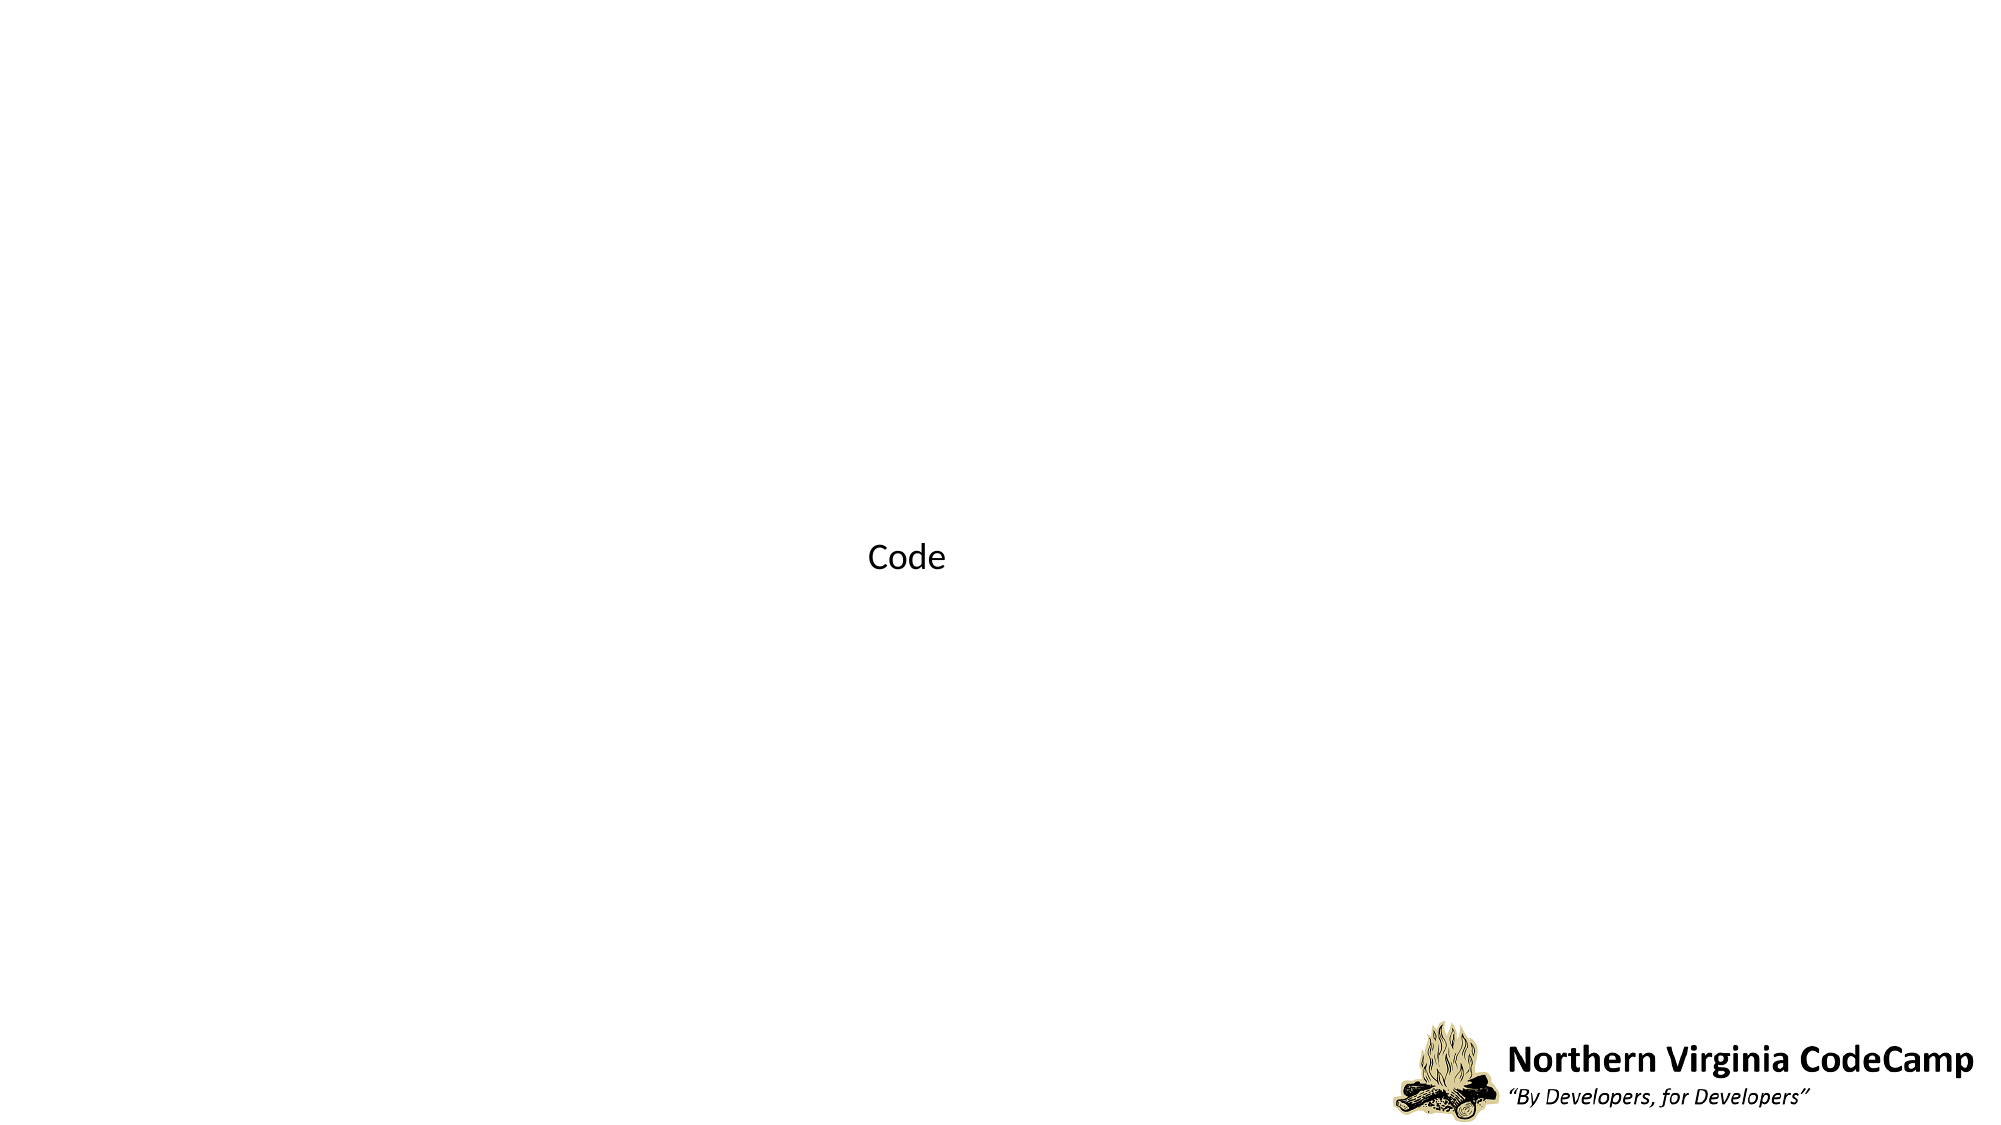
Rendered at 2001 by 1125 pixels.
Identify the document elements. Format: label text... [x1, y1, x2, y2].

text_box Code [853, 524, 962, 585]
picture [1392, 1021, 1998, 1124]
